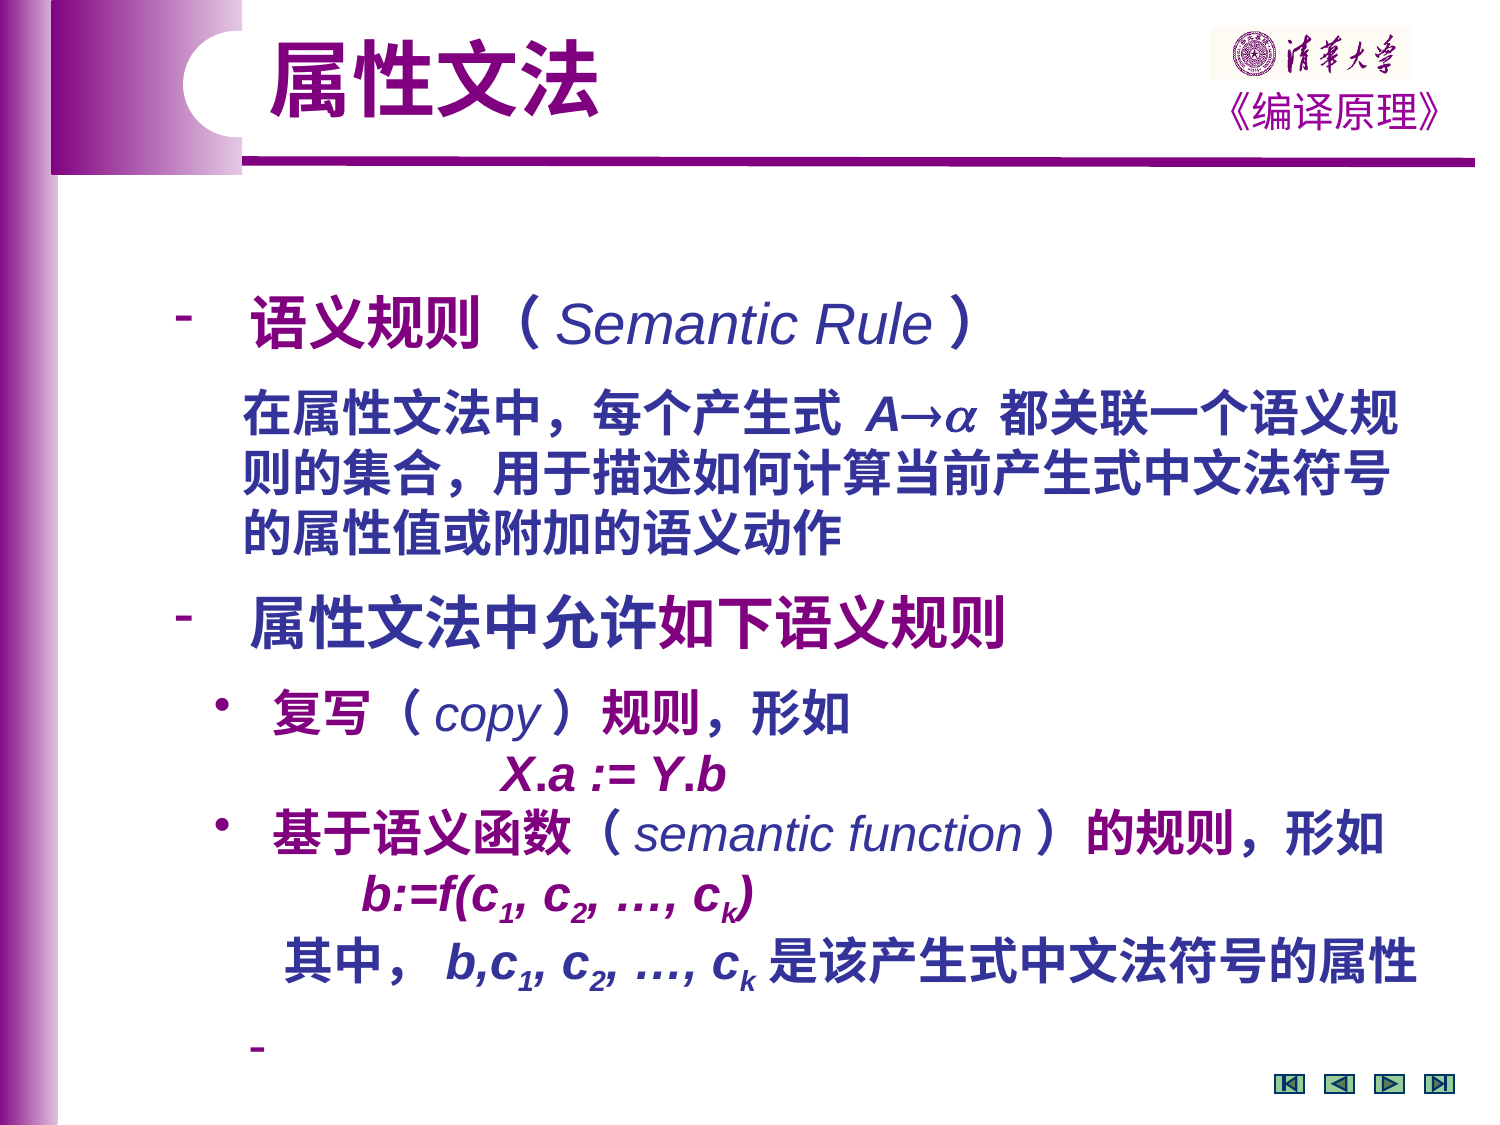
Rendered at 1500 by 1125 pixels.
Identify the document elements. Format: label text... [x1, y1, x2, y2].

text_box 语义规则（Semantic Rule） 在属性文法中，每个产生式 A 都关联一个语义规 则的集合，用于描述如何计算当前产生式中文法符号 的属性值或附加的语义动作 属性文法中允许如下语义规则 复写（copy）规则，形如 X.a := Y.b 基于语义函数（semantic function）的规则，形如 b:=f(c1, c2, …, ck) 其中，b,c1, c2, …, ck是该产生式中文法符号的属性 [159, 278, 1459, 1090]
text_box 属性文法 [254, 31, 632, 136]
picture [1210, 26, 1412, 79]
